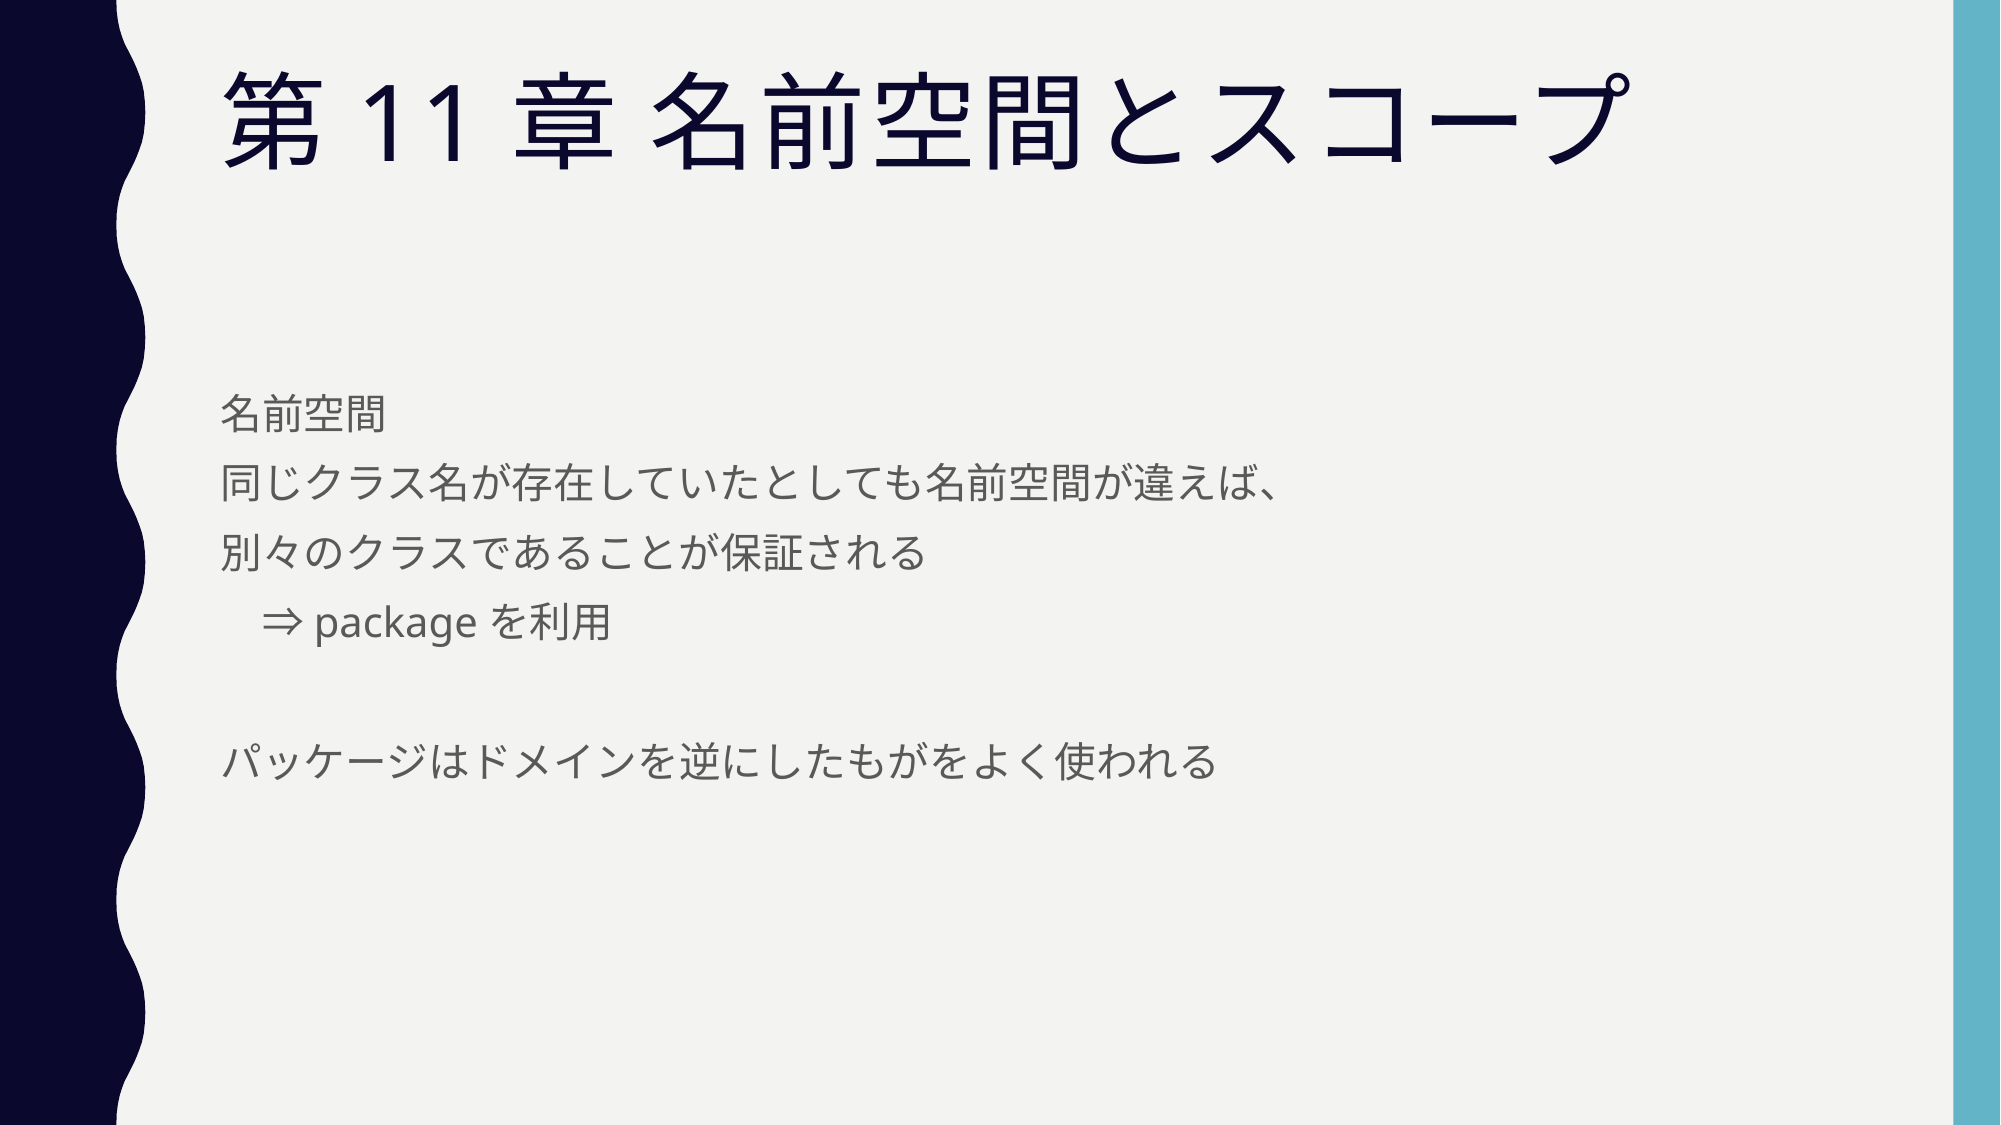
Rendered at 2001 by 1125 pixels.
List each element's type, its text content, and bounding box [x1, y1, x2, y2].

title 第11章 名前空間とスコープ [205, 62, 1875, 308]
list 名前空間 同じクラス名が存在していたとしても名前空間が違えば、 別々のクラスであることが保証される ⇒packageを利用 パッケージはドメインを逆にしたもがをよく使われる [205, 375, 1875, 965]
